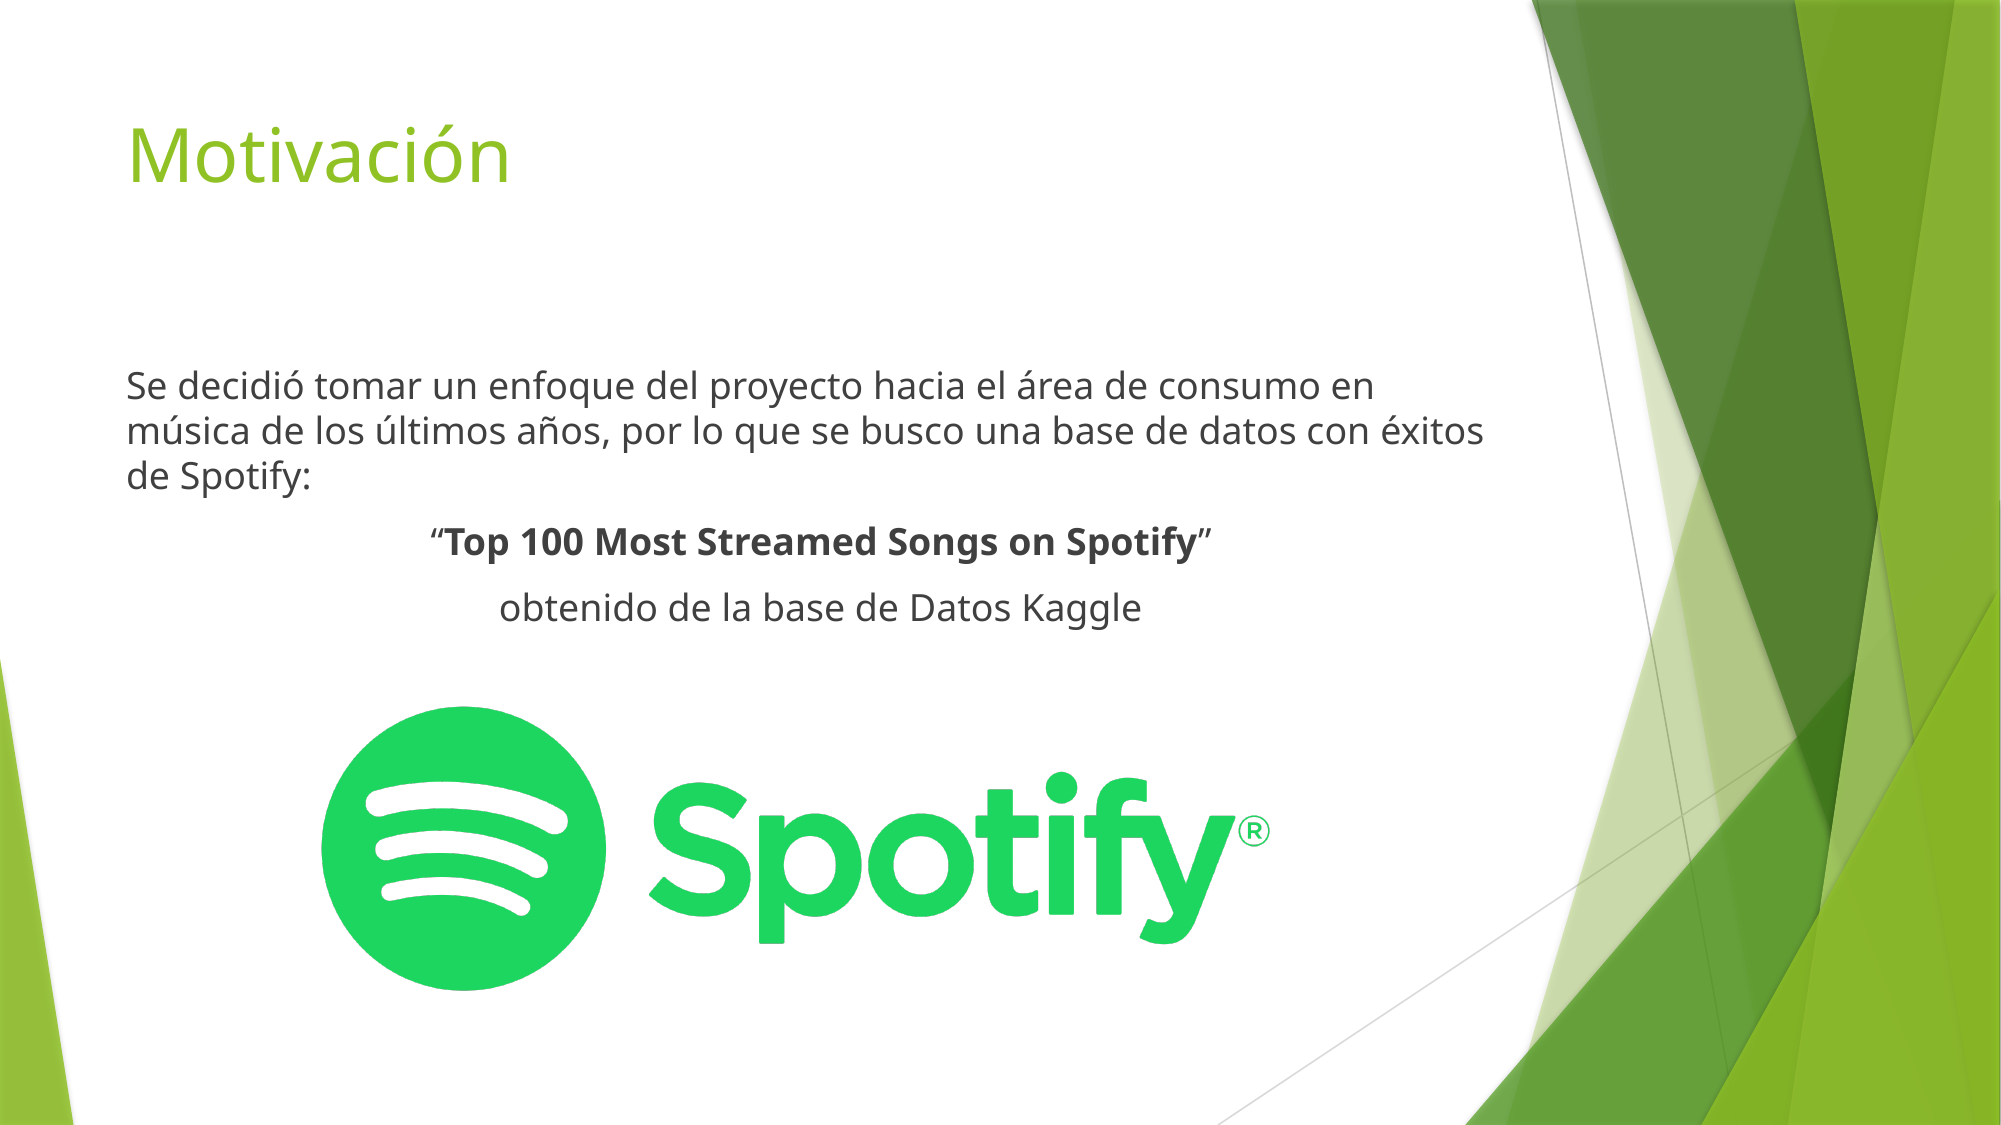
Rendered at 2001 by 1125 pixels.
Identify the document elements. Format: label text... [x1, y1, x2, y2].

list Se decidió tomar un enfoque del proyecto hacia el área de consumo en música de los últimos años, por lo que se busco una base de datos con éxitos de Spotify: “Top 100 Most Streamed Songs on Spotify” obtenido de la base de Datos Kaggle [111, 354, 1522, 992]
picture [320, 705, 1271, 992]
title Motivación [111, 99, 1522, 317]
